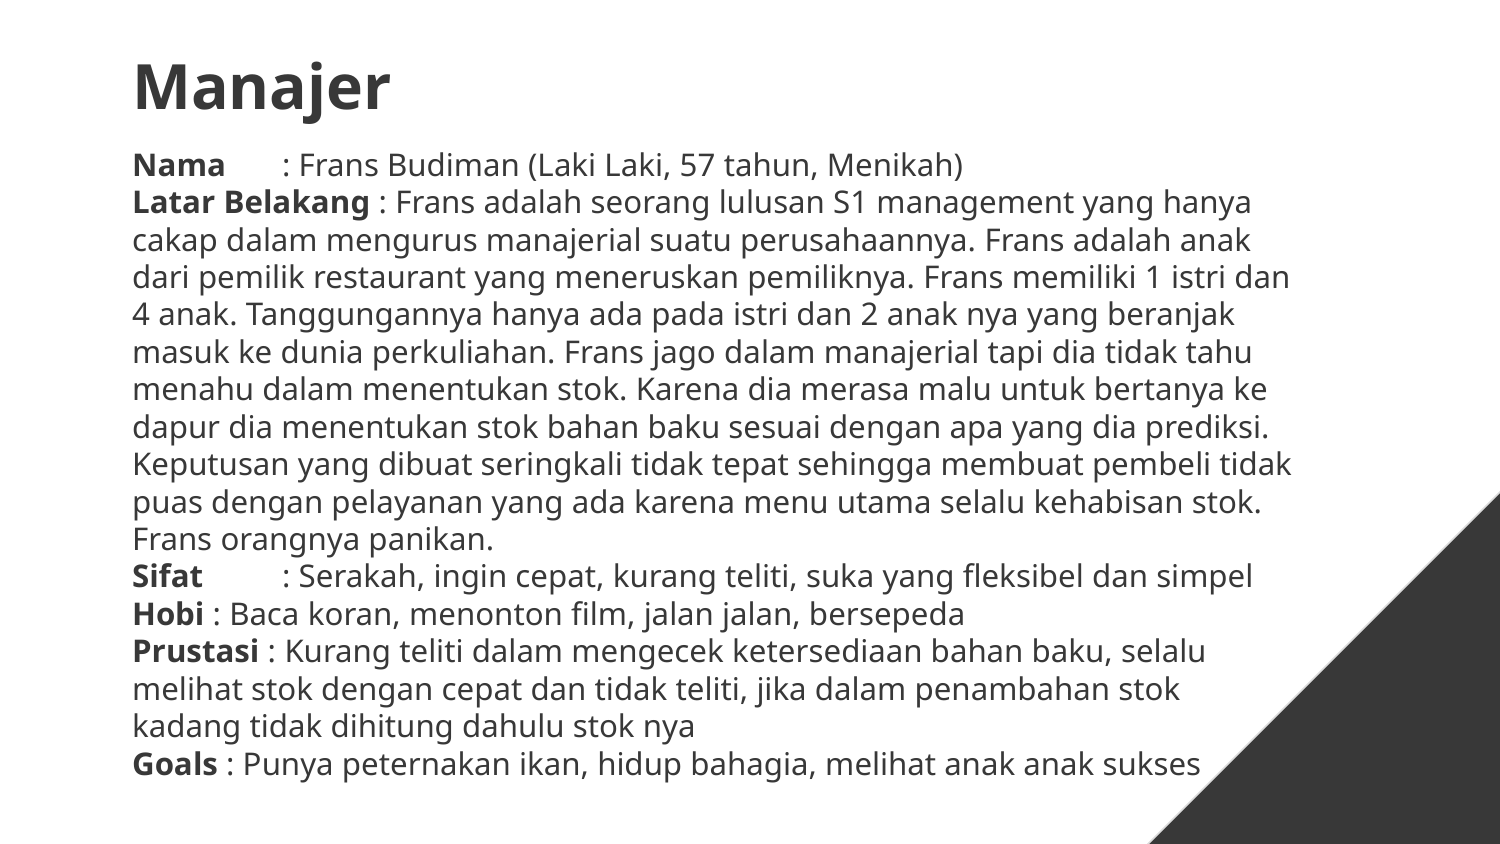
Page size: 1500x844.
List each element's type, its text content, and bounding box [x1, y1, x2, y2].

list Nama : Frans Budiman (Laki Laki, 57 tahun, Menikah) Latar Belakang : Frans adalah seorang lulusan S1 management yang hanya cakap dalam mengurus manajerial suatu perusahaannya. Frans adalah anak dari pemilik restaurant yang meneruskan pemiliknya. Frans memiliki 1 istri dan 4 anak. Tanggungannya hanya ada pada istri dan 2 anak nya yang beranjak masuk ke dunia perkuliahan. Frans jago dalam manajerial tapi dia tidak tahu menahu dalam menentukan stok. Karena dia merasa malu untuk bertanya ke dapur dia menentukan stok bahan baku sesuai dengan apa yang dia prediksi. Keputusan yang dibuat seringkali tidak tepat sehingga membuat pembeli tidak puas dengan pelayanan yang ada karena menu utama selalu kehabisan stok. Frans orangnya panikan. Sifat : Serakah, ingin cepat, kurang teliti, suka yang fleksibel dan simpel Hobi : Baca koran, menonton film, jalan jalan, bersepeda Prustasi : Kurang teliti dalam mengecek ketersediaan bahan baku, selalu melihat stok dengan cepat dan tidak teliti, jika dalam penambahan stok kadang tidak dihitung dahulu stok nya Goals : Punya peternakan ikan, hidup bahagia, melihat anak anak sukses [116, 129, 1322, 665]
title Manajer [116, 32, 1064, 119]
